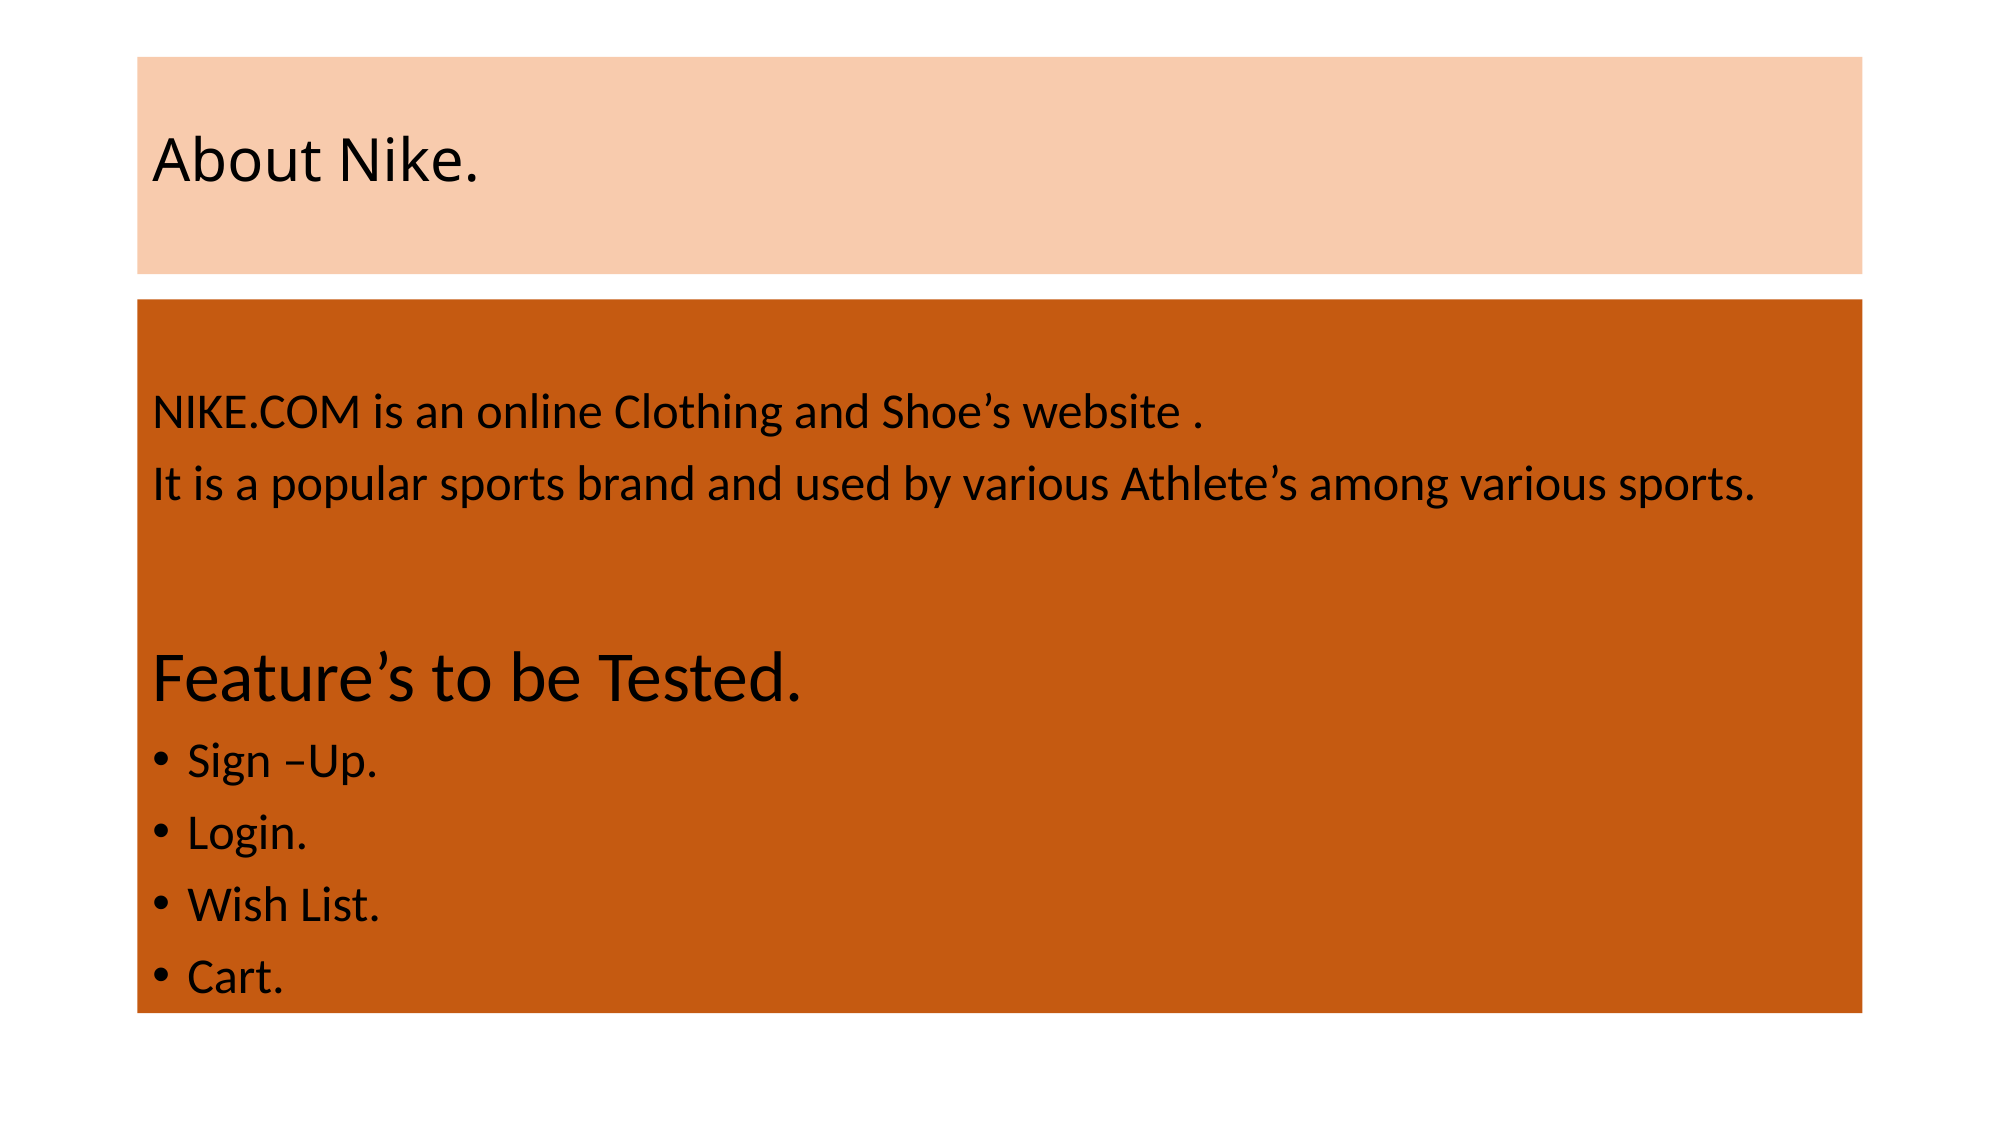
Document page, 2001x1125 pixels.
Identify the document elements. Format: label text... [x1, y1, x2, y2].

list NIKE.COM is an online Clothing and Shoe’s website . It is a popular sports brand and used by various Athlete’s among various sports. Feature’s to be Tested. Sign –Up. Login. Wish List. Cart. [137, 299, 1863, 1014]
title About Nike. [137, 56, 1863, 275]
